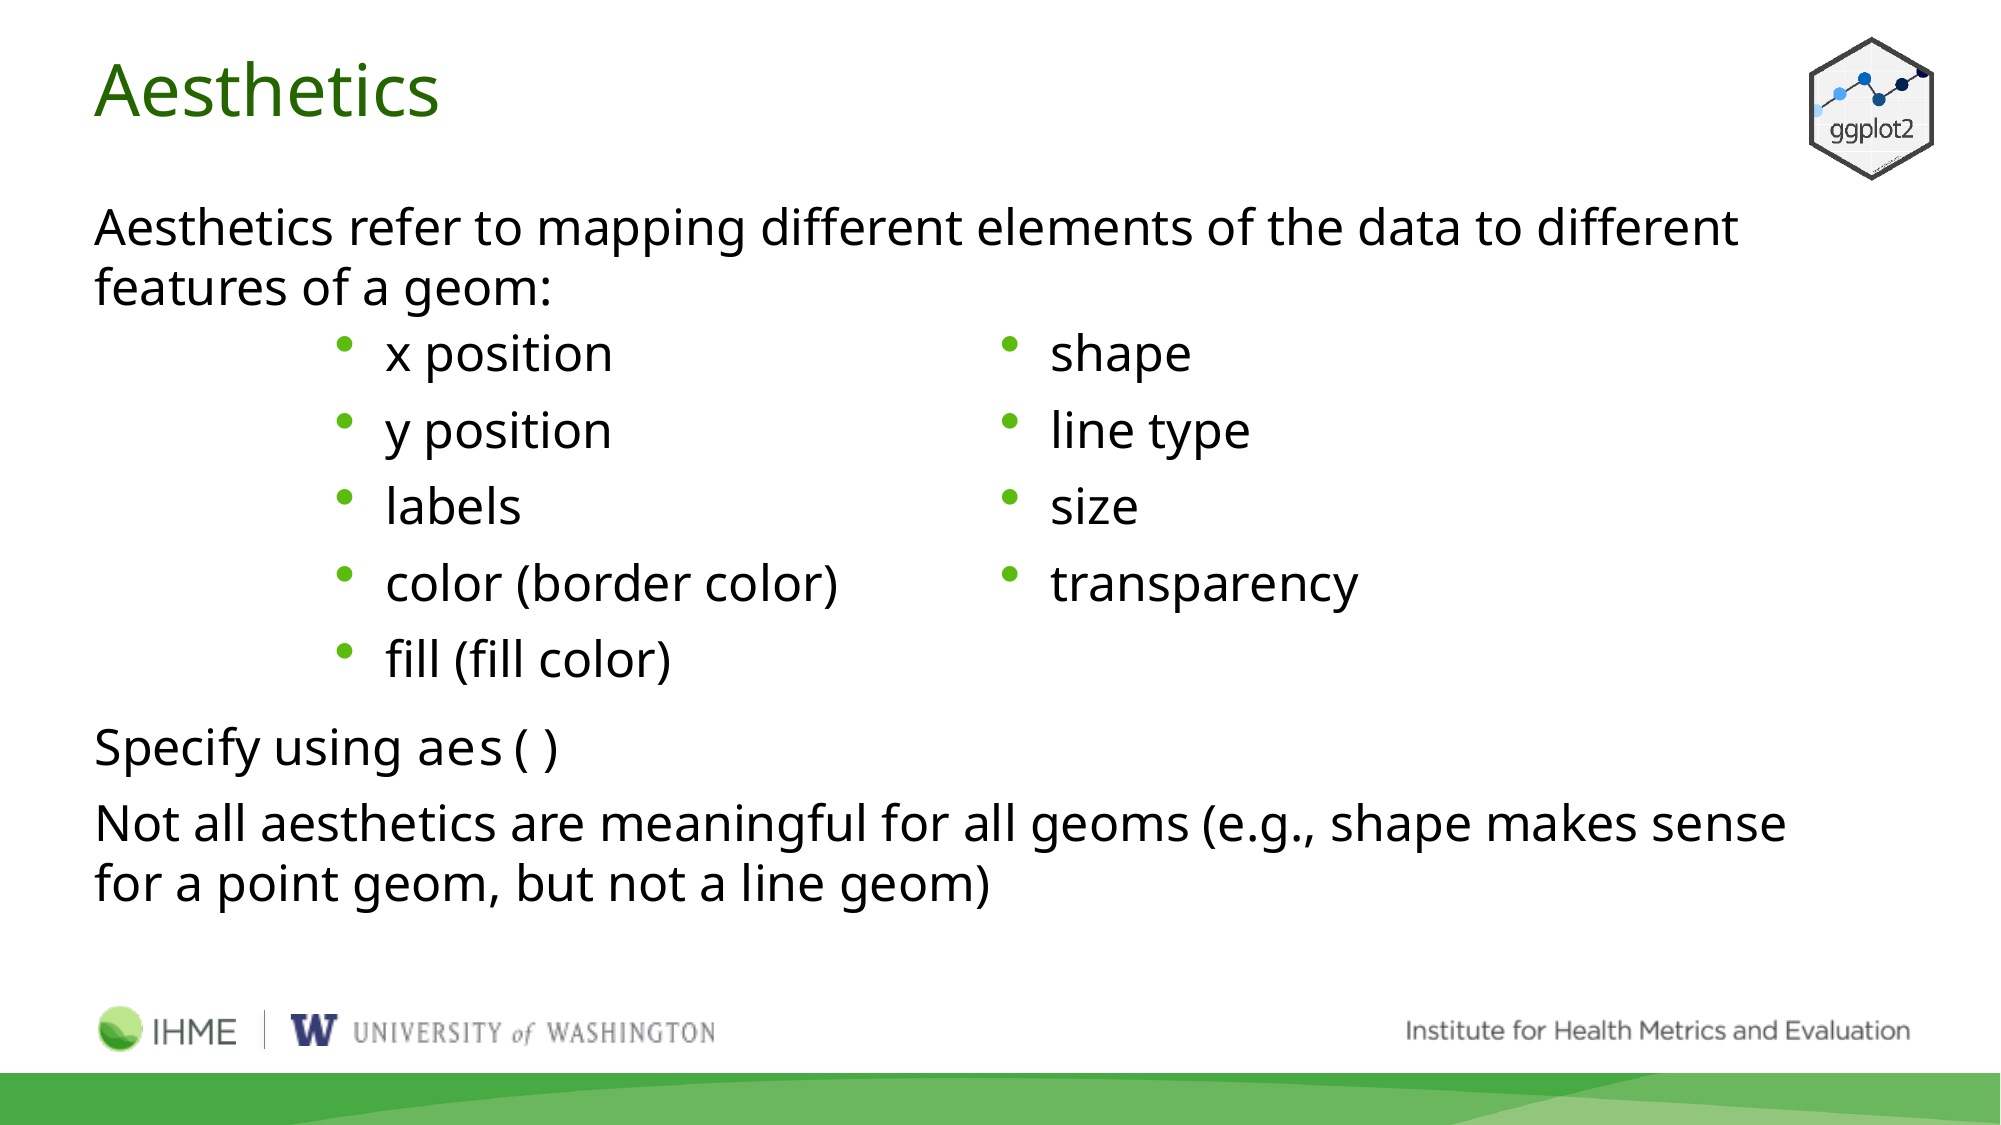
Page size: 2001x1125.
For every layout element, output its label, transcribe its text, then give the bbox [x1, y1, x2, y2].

list Aesthetics refer to mapping different elements of the data to different features of a geom: Specify using aes() Not all aesthetics are meaningful for all geoms (e.g., shape makes sense for a point geom, but not a line geom) [79, 187, 1880, 914]
title Aesthetics [79, 37, 1806, 140]
picture [0, 1073, 2001, 1125]
picture [98, 1006, 236, 1052]
picture [1399, 1013, 1916, 1046]
text_box x position y position labels color (border color) fill (fill color) shape line type size transparency [319, 313, 1681, 708]
picture [1809, 36, 1934, 181]
